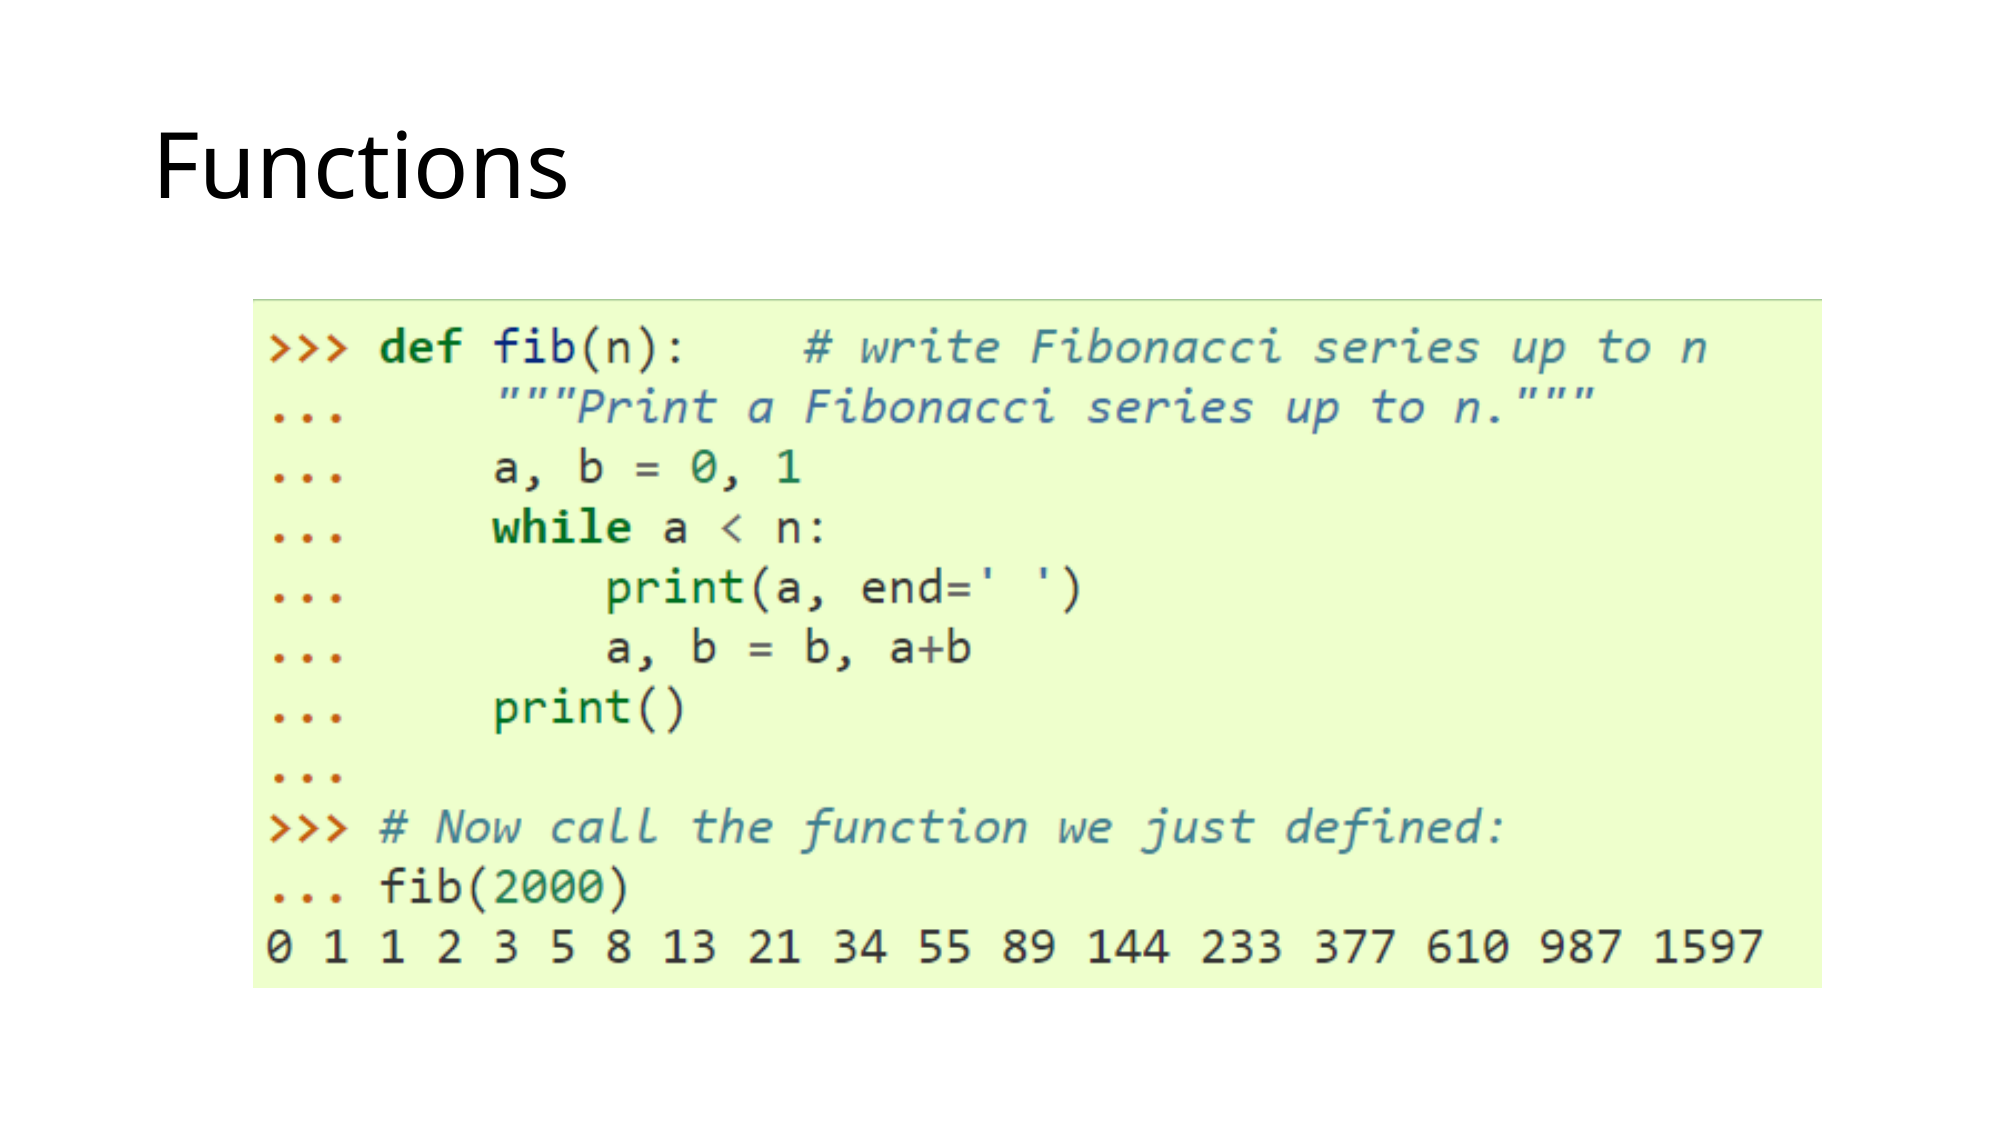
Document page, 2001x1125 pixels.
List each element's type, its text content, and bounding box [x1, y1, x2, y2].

title Functions [137, 59, 1863, 278]
picture [253, 299, 1822, 988]
